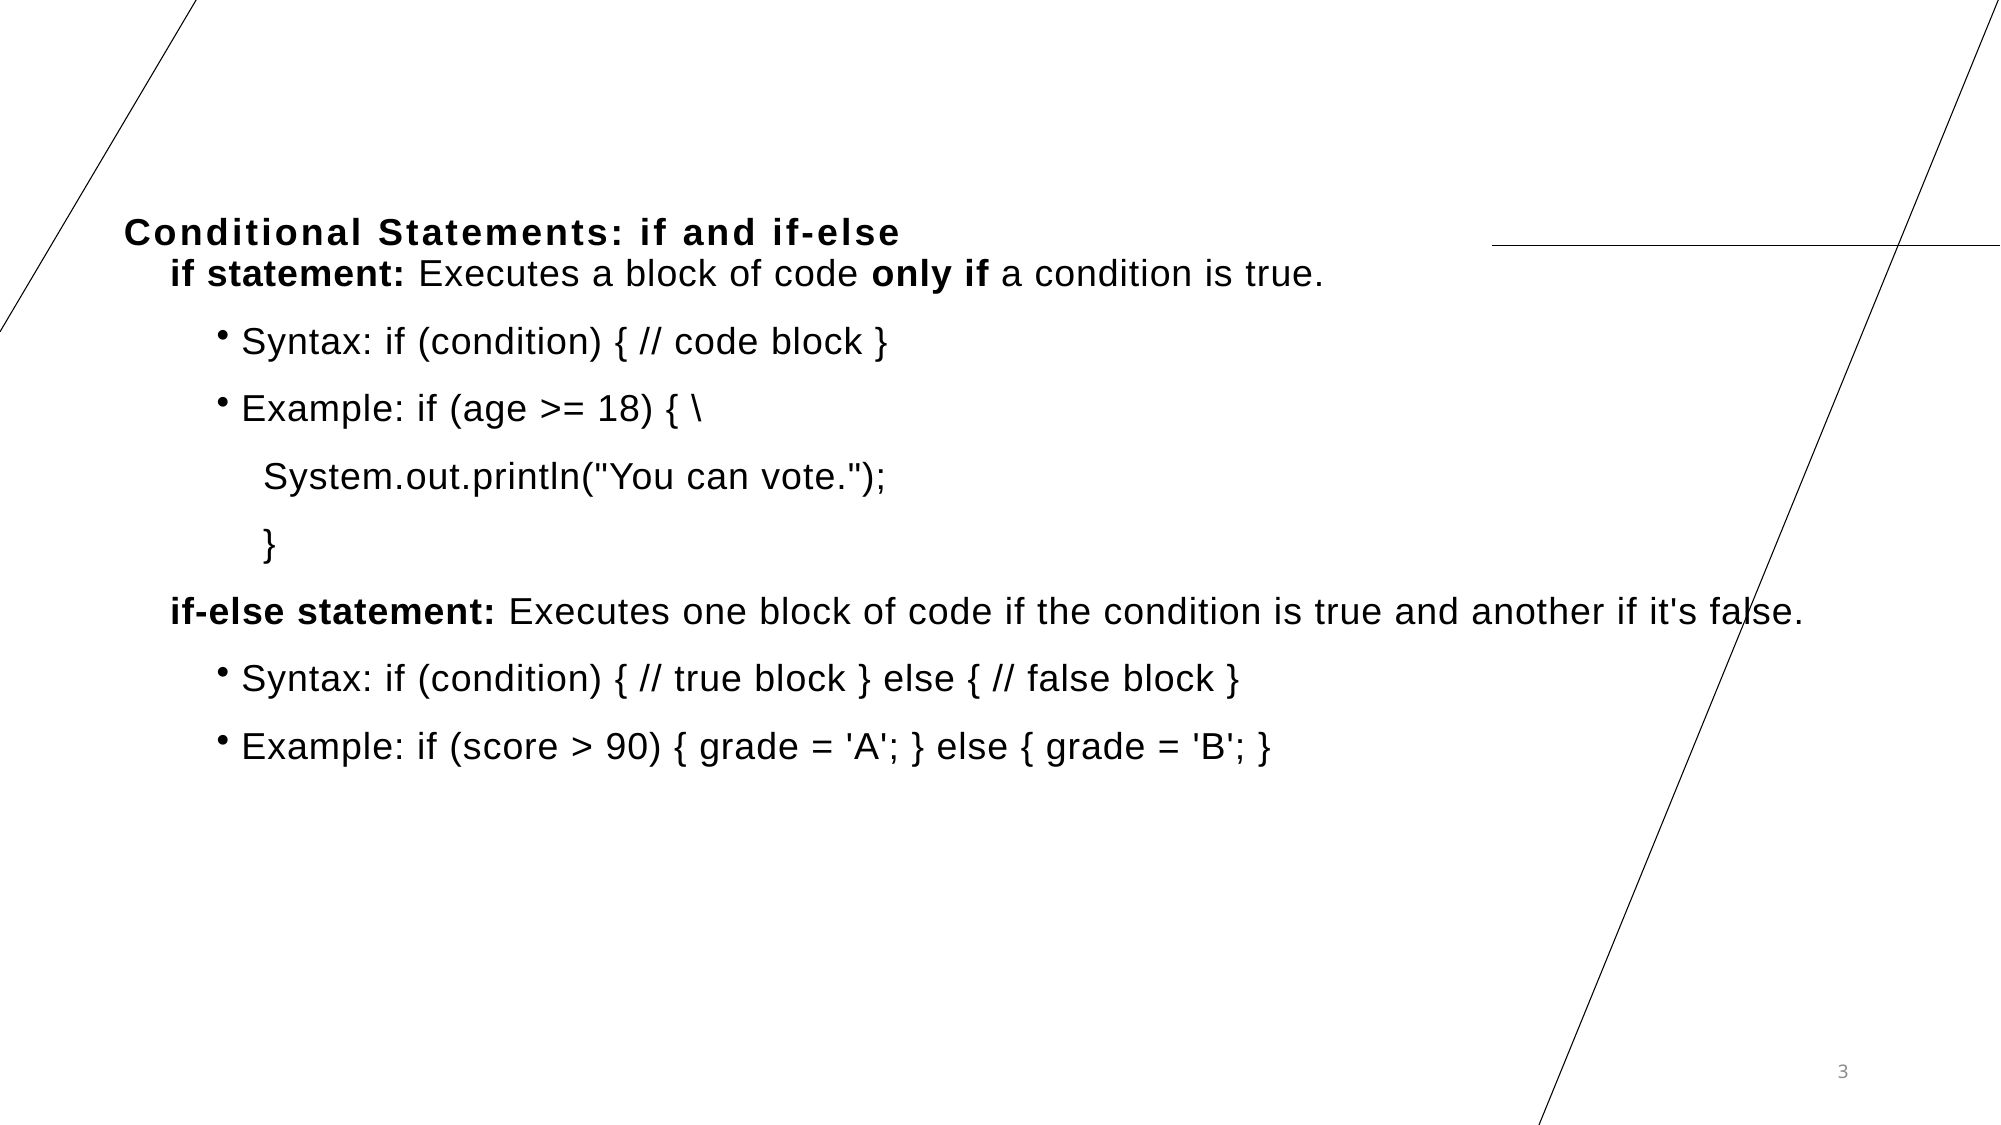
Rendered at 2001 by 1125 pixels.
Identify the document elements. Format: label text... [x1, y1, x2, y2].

title Conditional Statements: if and if-else [108, 128, 940, 332]
slide_number 3 [1701, 1042, 1864, 1103]
list if statement: Executes a block of code only if a condition is true. Syntax: if (condition) { // code block } Example: if (age >= 18) { \ System.out.println("You can vote."); } if-else statement: Executes one block of code if the condition is true and another if it's false. Syntax: if (condition) { // true block } else { // false block } Example: if (score > 90) { grade = 'A'; } else { grade = 'B'; } [155, 204, 1839, 858]
